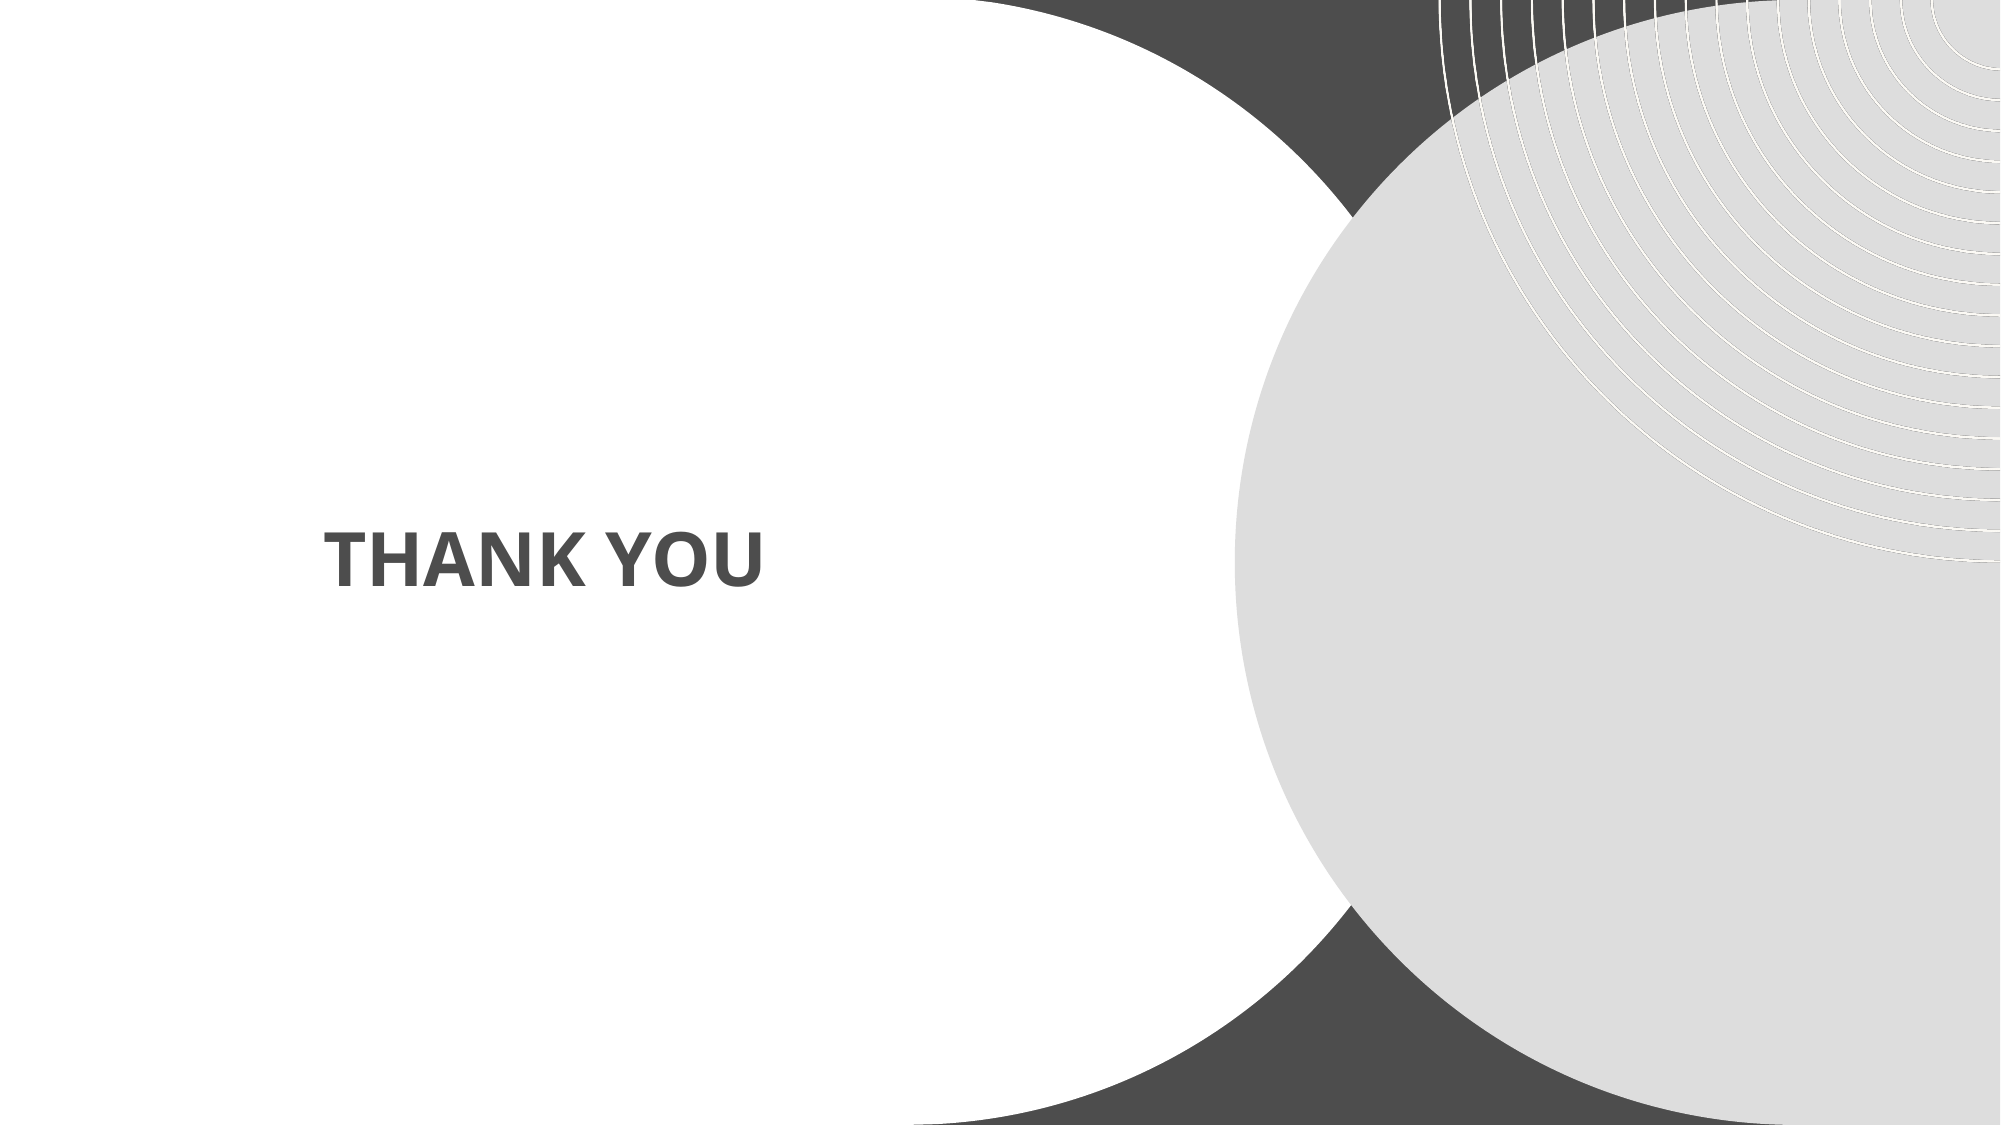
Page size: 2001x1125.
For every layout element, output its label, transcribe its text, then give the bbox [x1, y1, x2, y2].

title Thank you [308, 475, 918, 602]
picture [1438, 0, 2001, 563]
